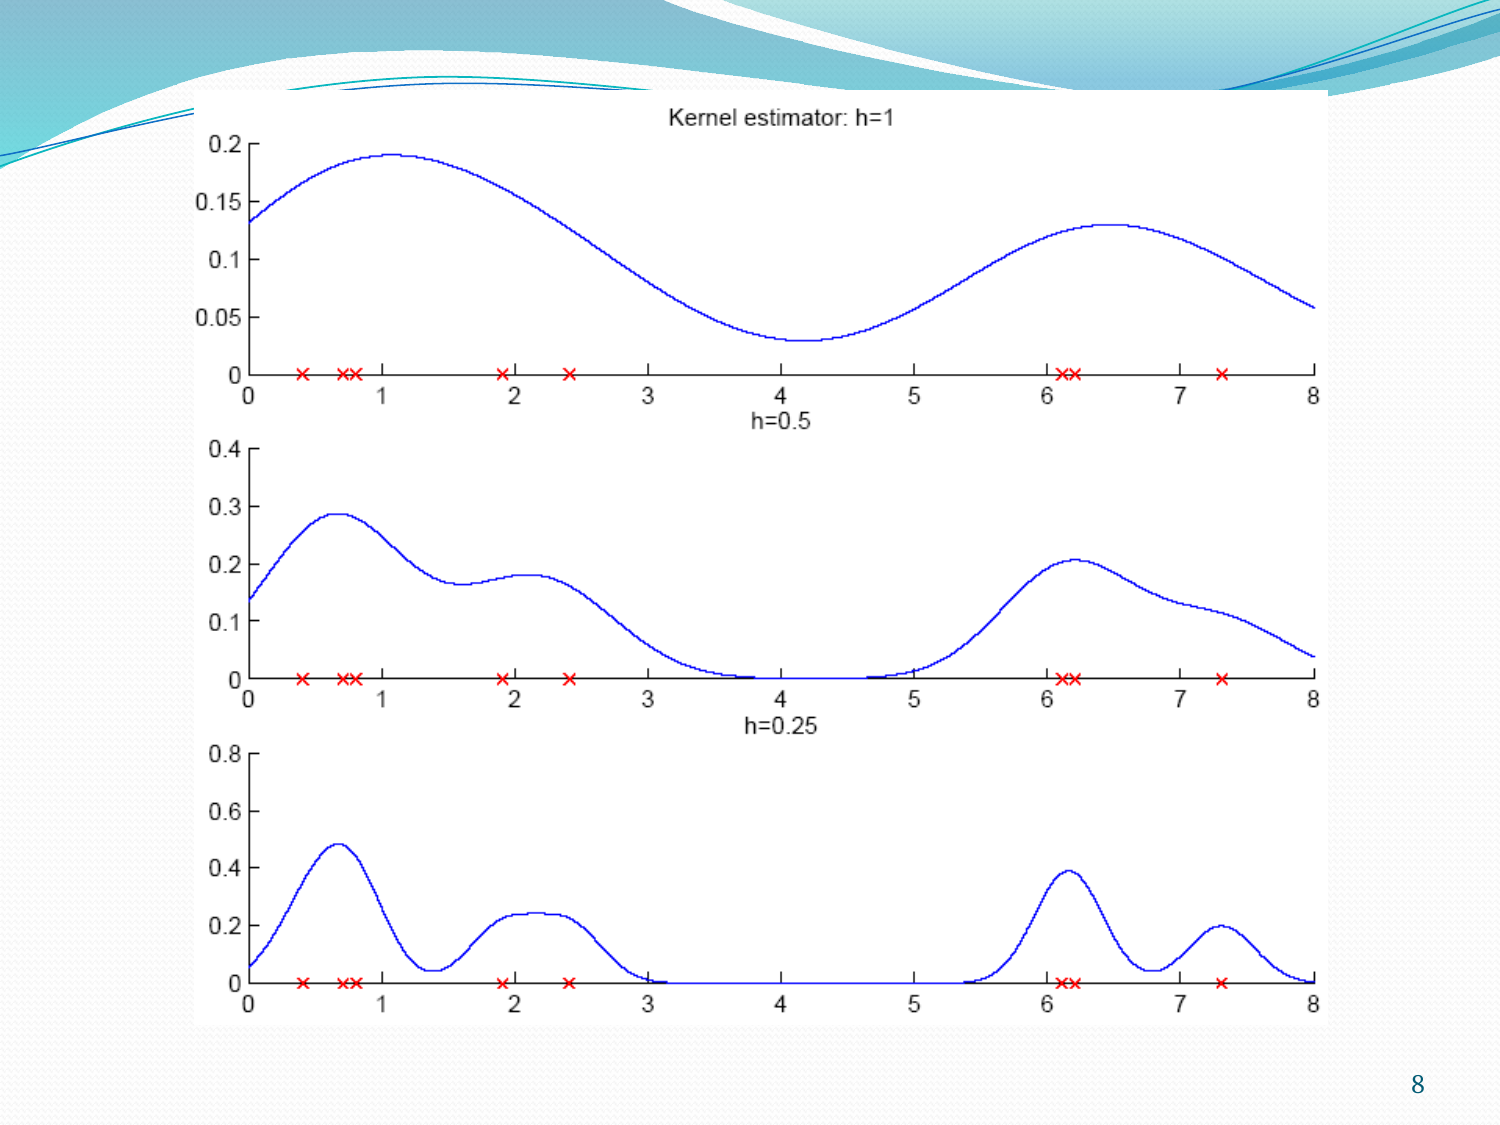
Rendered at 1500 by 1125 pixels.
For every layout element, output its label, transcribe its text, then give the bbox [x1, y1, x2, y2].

slide_number 8 [1299, 1042, 1425, 1103]
picture [194, 89, 1328, 1025]
